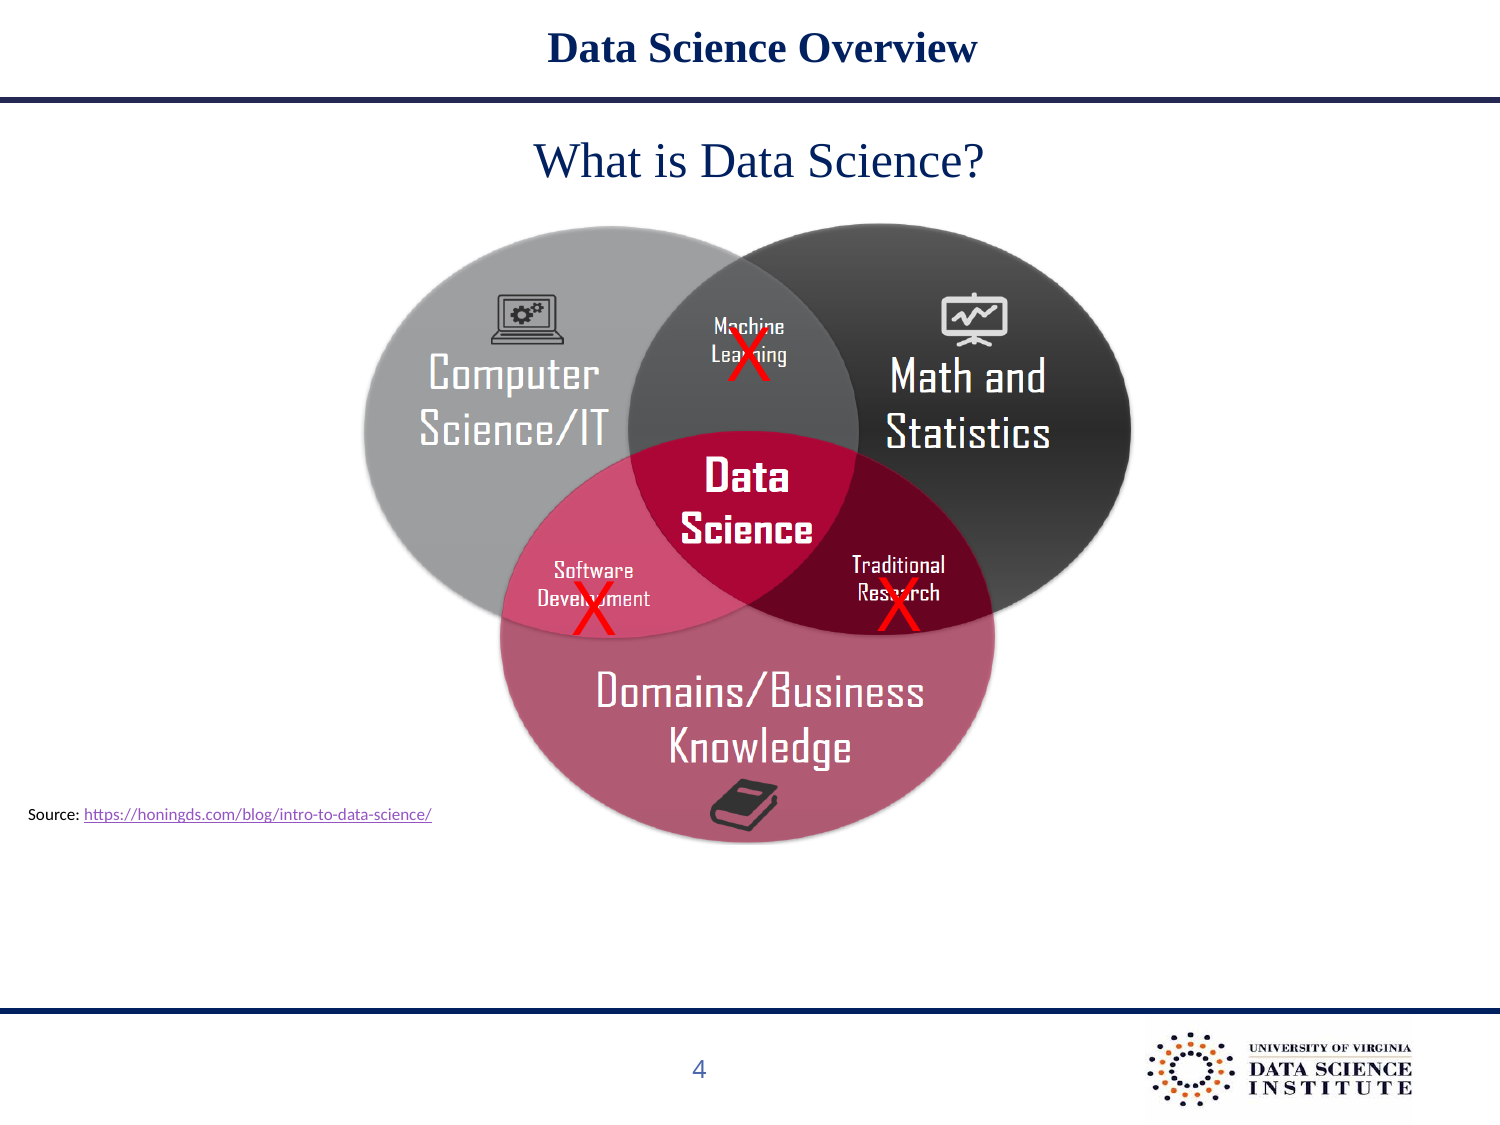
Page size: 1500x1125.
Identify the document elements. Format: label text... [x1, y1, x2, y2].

picture [329, 219, 1160, 845]
text_box Source: https://honingds.com/blog/intro-to-data-science/ [13, 795, 323, 832]
picture [1145, 1014, 1413, 1125]
title Data Science Overview [115, 11, 1410, 132]
list What is Data Science? [112, 120, 1407, 340]
slide_number 4 [530, 1040, 869, 1101]
